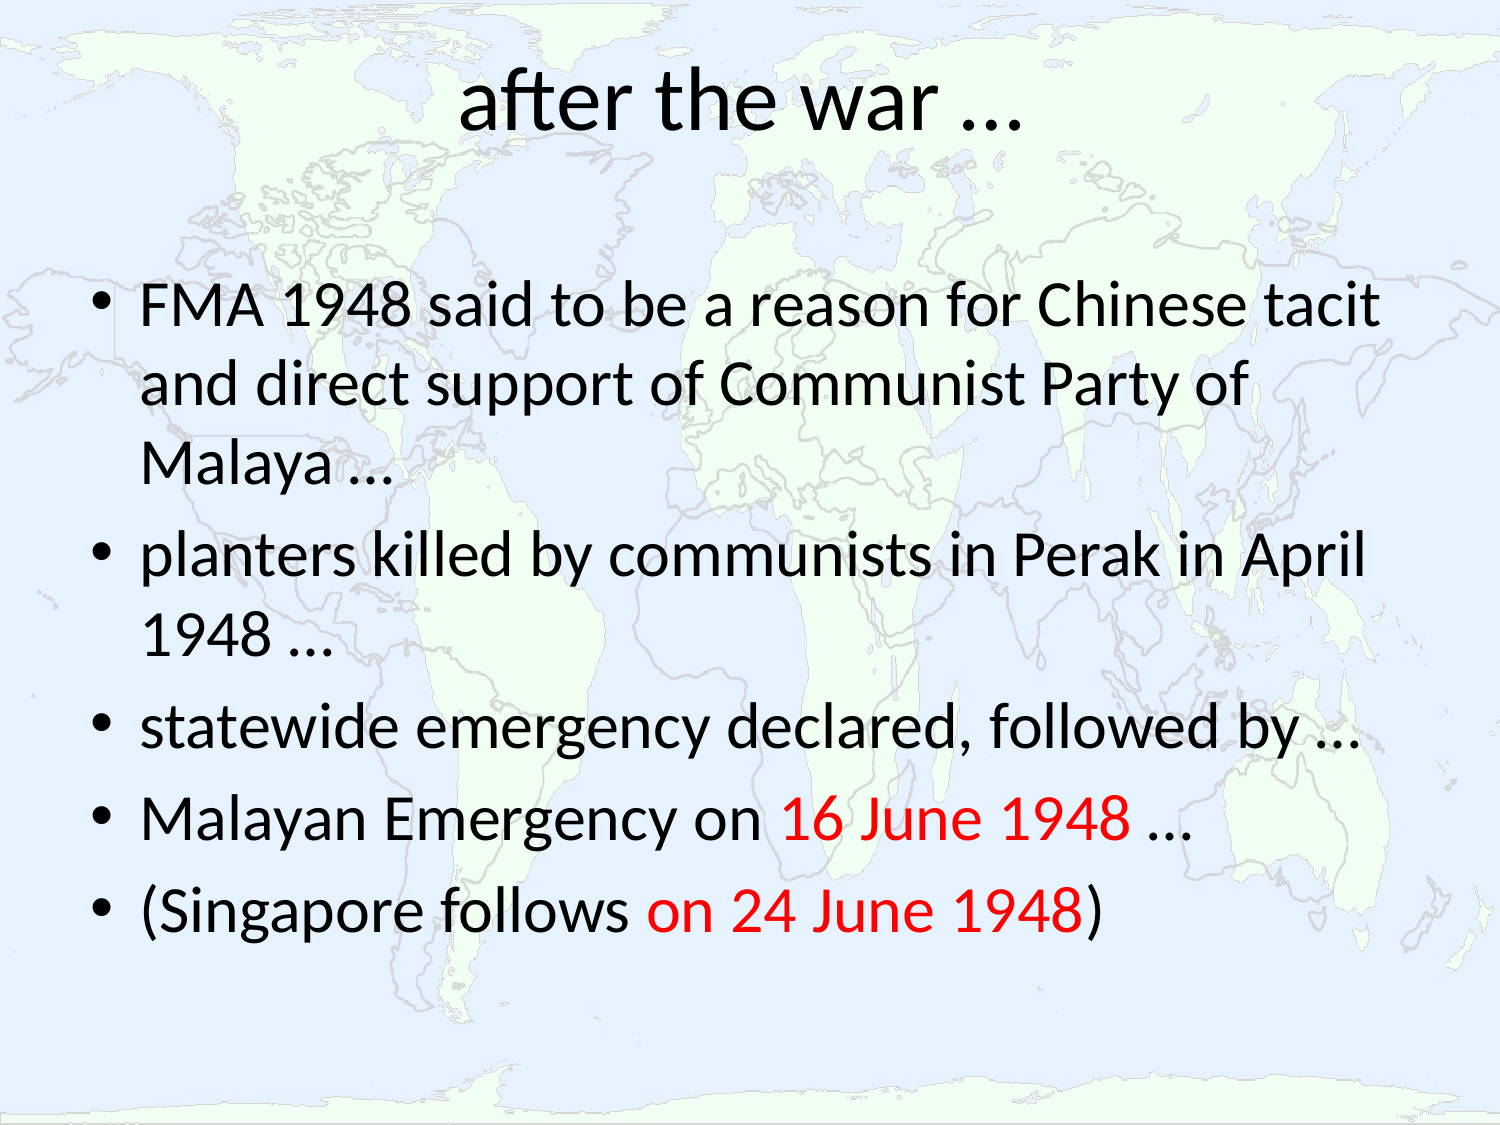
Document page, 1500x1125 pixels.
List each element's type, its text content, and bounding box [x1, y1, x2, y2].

title after the war … [76, 0, 1427, 188]
list FMA 1948 said to be a reason for Chinese tacit and direct support of Communist Party of Malaya … planters killed by communists in Perak in April 1948 … statewide emergency declared, followed by … Malayan Emergency on 16 June 1948 … (Singapore follows on 24 June 1948) [75, 219, 1425, 1047]
